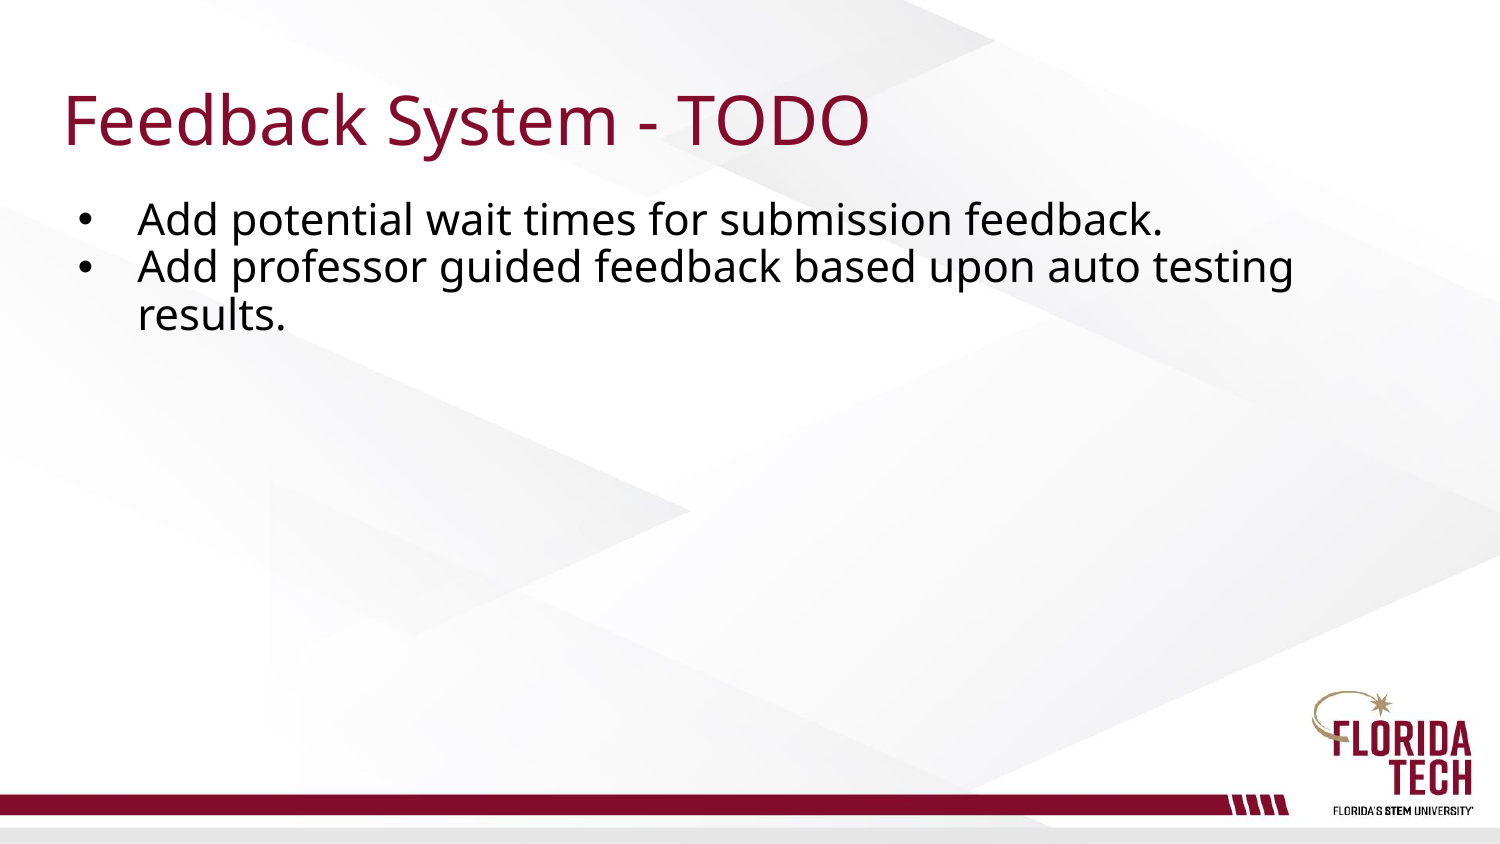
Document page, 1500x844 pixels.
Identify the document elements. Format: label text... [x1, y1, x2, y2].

picture [0, 0, 1500, 827]
title Feedback System - TODO [51, 72, 1449, 174]
list Add potential wait times for submission feedback. Add professor guided feedback based upon auto testing results. [51, 192, 1449, 750]
